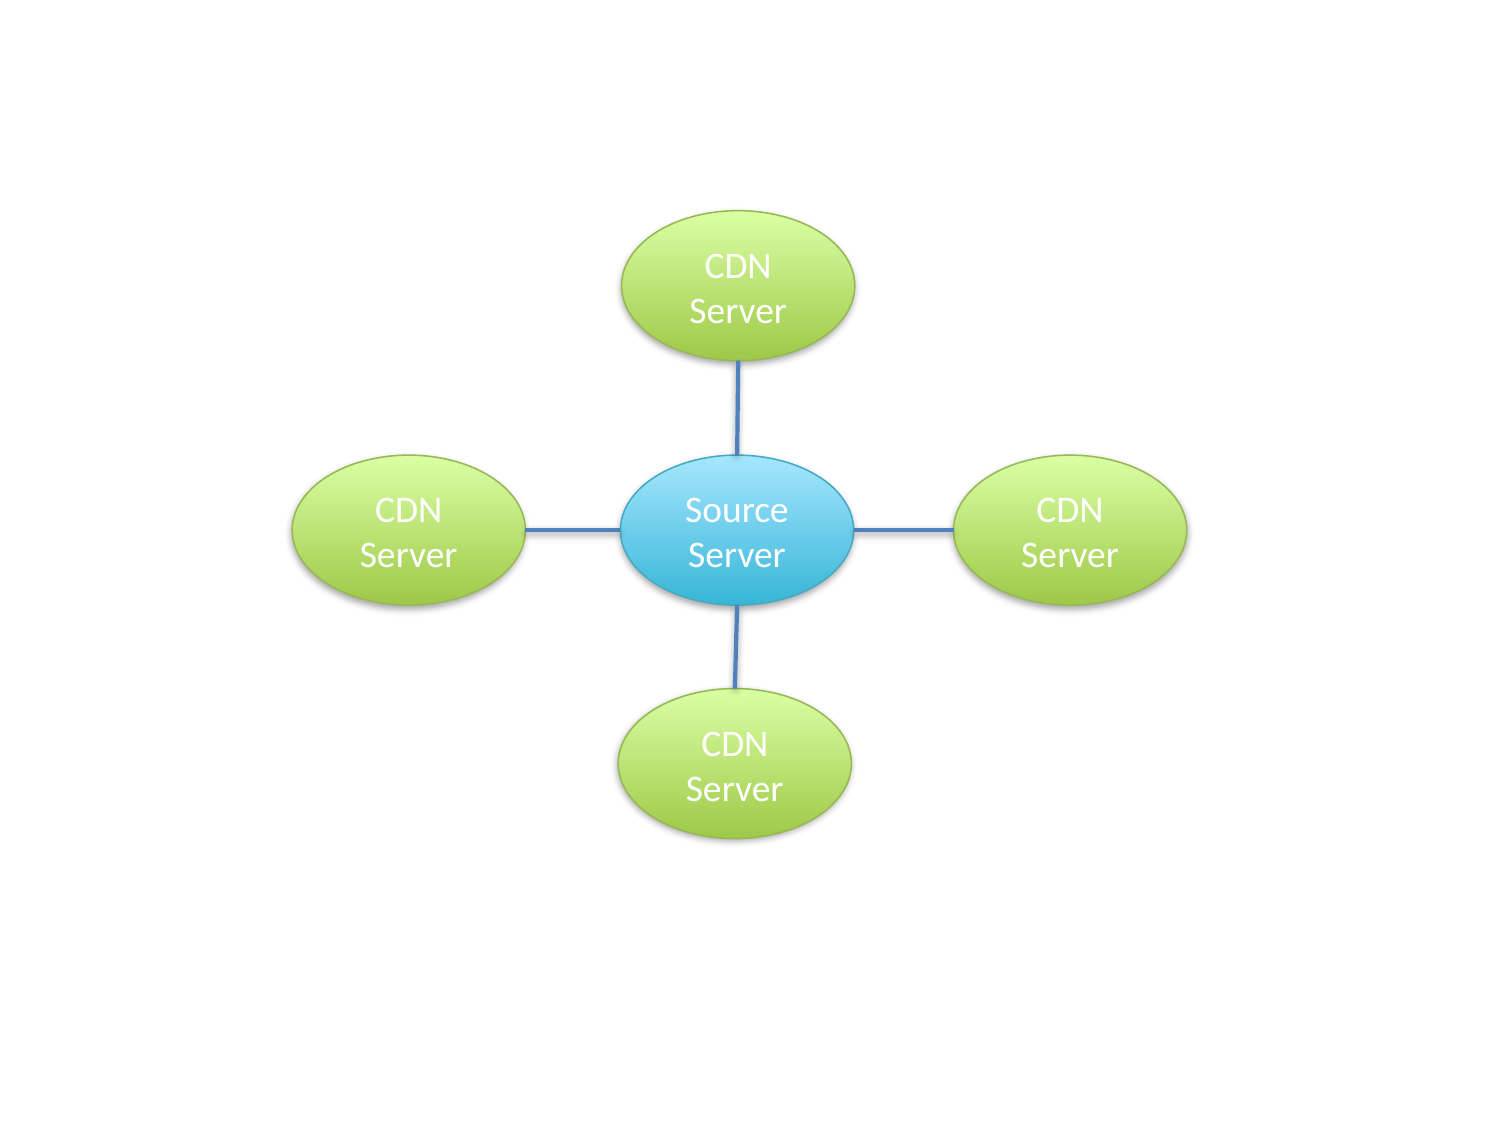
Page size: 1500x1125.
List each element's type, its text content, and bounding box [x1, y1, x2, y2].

text_box CDN Server [952, 454, 1188, 606]
text_box Source Server [619, 454, 855, 606]
text_box CDN Server [291, 454, 527, 606]
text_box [734, 604, 738, 689]
text_box CDN Server [617, 687, 853, 840]
text_box CDN Server [620, 209, 856, 362]
